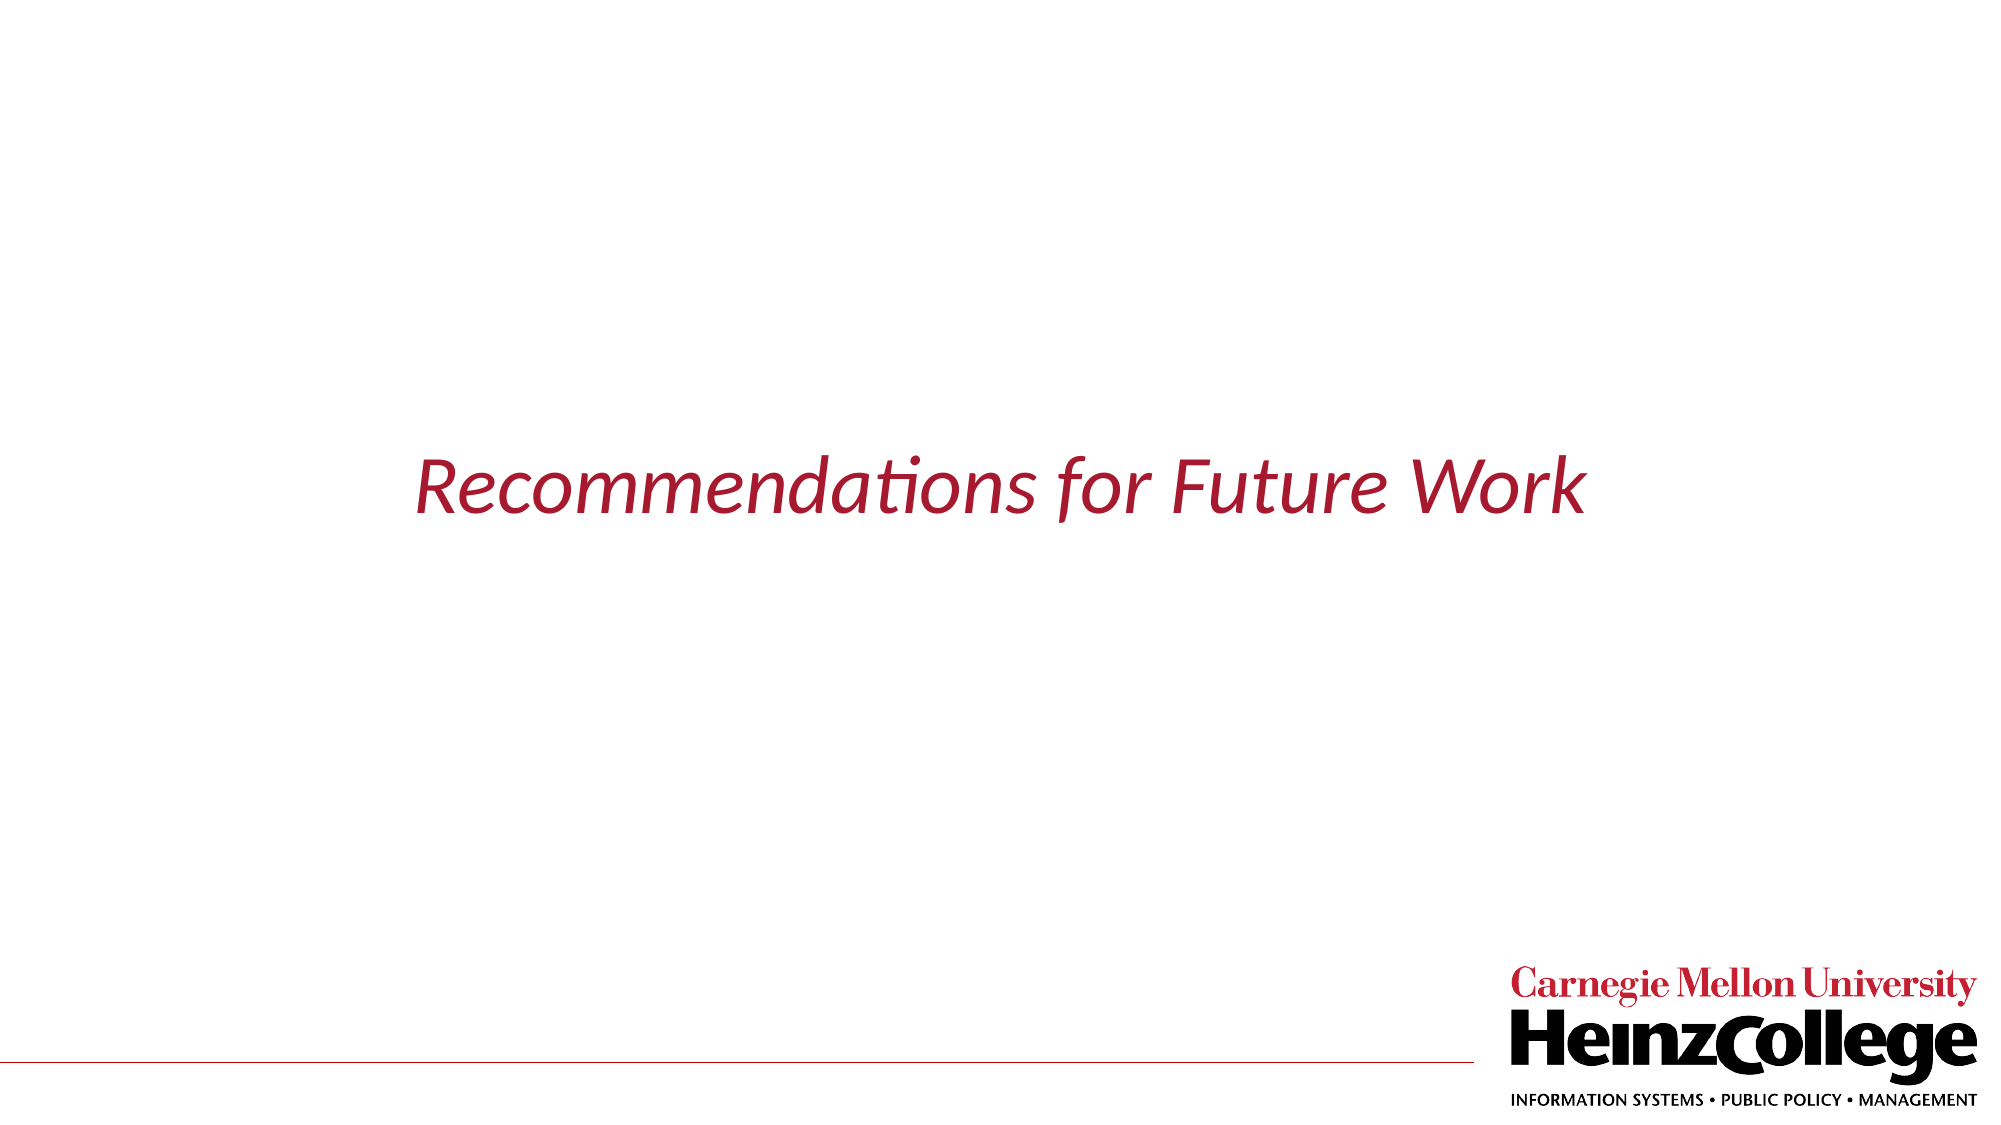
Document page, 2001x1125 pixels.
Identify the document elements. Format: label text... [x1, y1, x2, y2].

picture [1511, 966, 1978, 1106]
text_box Recommendations for Future Work [170, 422, 1833, 539]
